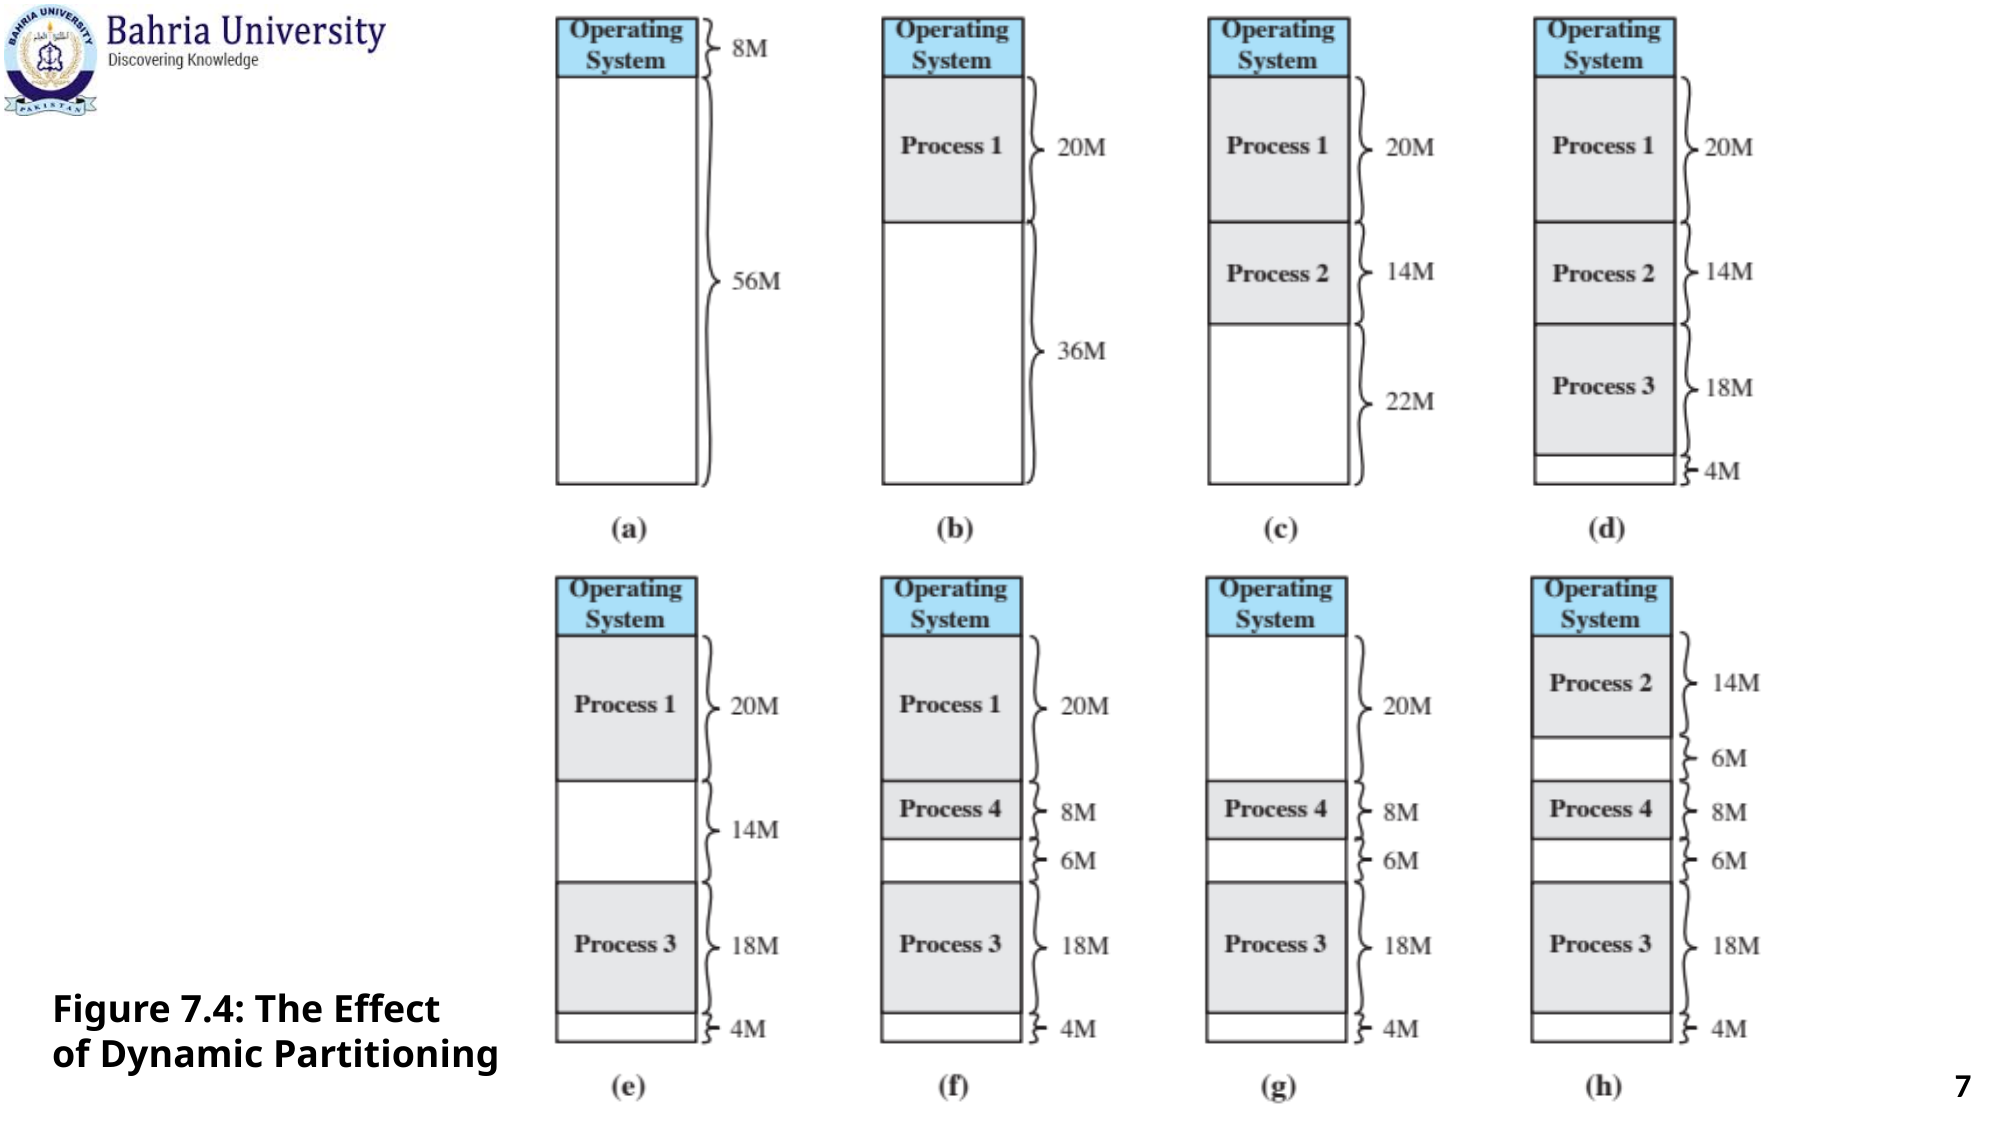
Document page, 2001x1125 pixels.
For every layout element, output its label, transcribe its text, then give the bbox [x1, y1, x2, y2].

slide_number 7 [1800, 1054, 1987, 1115]
text_box Figure 7.4: The Effect of Dynamic Partitioning [37, 978, 503, 1083]
picture [4, 4, 400, 116]
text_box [503, 0, 1800, 1125]
